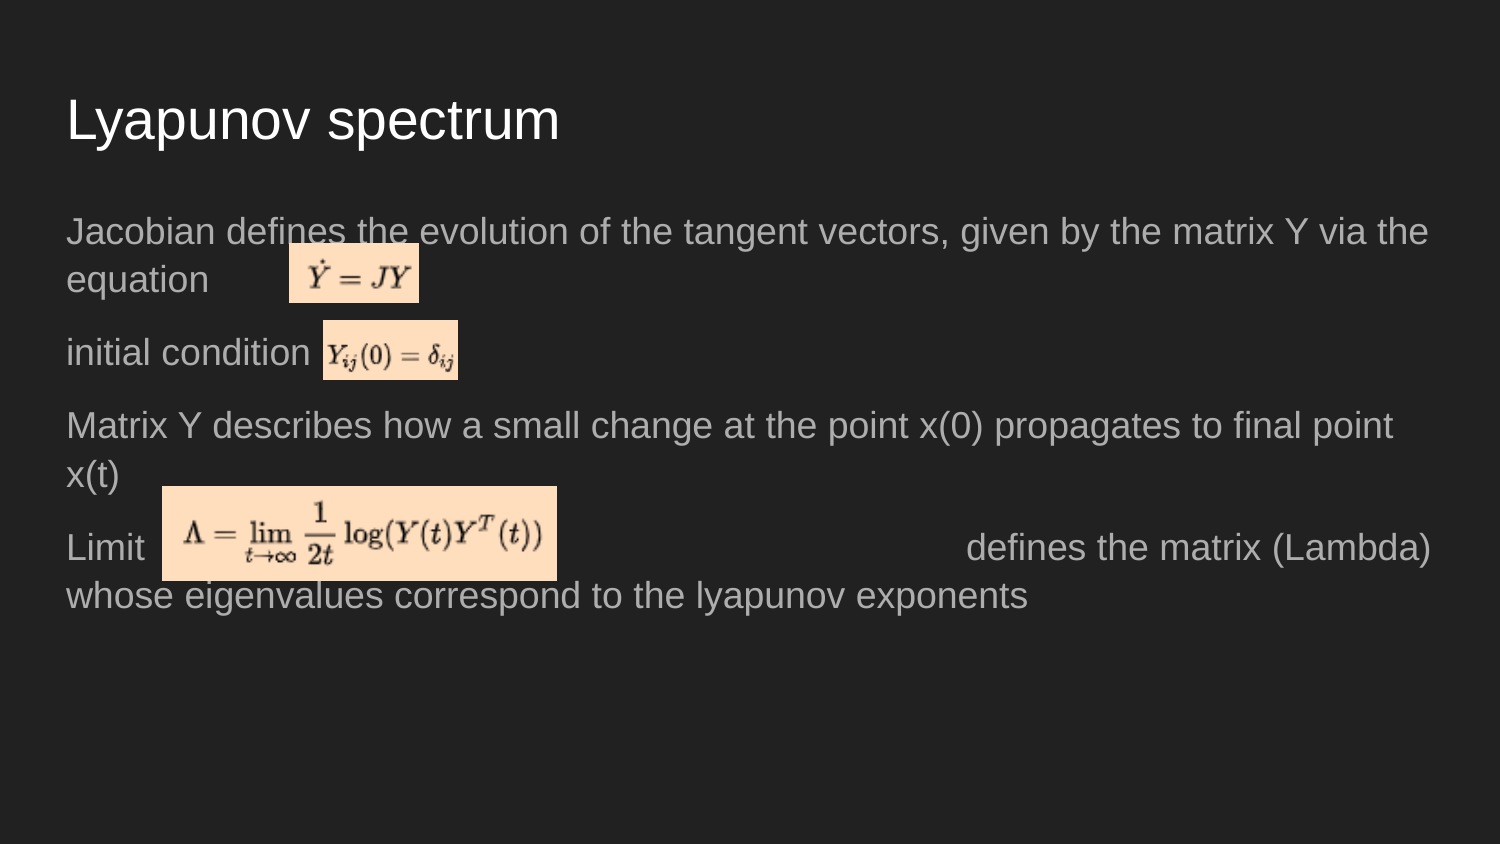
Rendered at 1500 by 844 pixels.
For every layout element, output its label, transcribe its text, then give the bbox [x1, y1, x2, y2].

picture [289, 242, 419, 303]
list Jacobian defines the evolution of the tangent vectors, given by the matrix Y via the equation initial condition Matrix Y describes how a small change at the point x(0) propagates to final point x(t) Limit defines the matrix (Lambda) whose eigenvalues correspond to the lyapunov exponents [51, 189, 1449, 750]
picture [322, 320, 459, 381]
picture [162, 486, 557, 581]
title Lyapunov spectrum [51, 72, 1449, 167]
